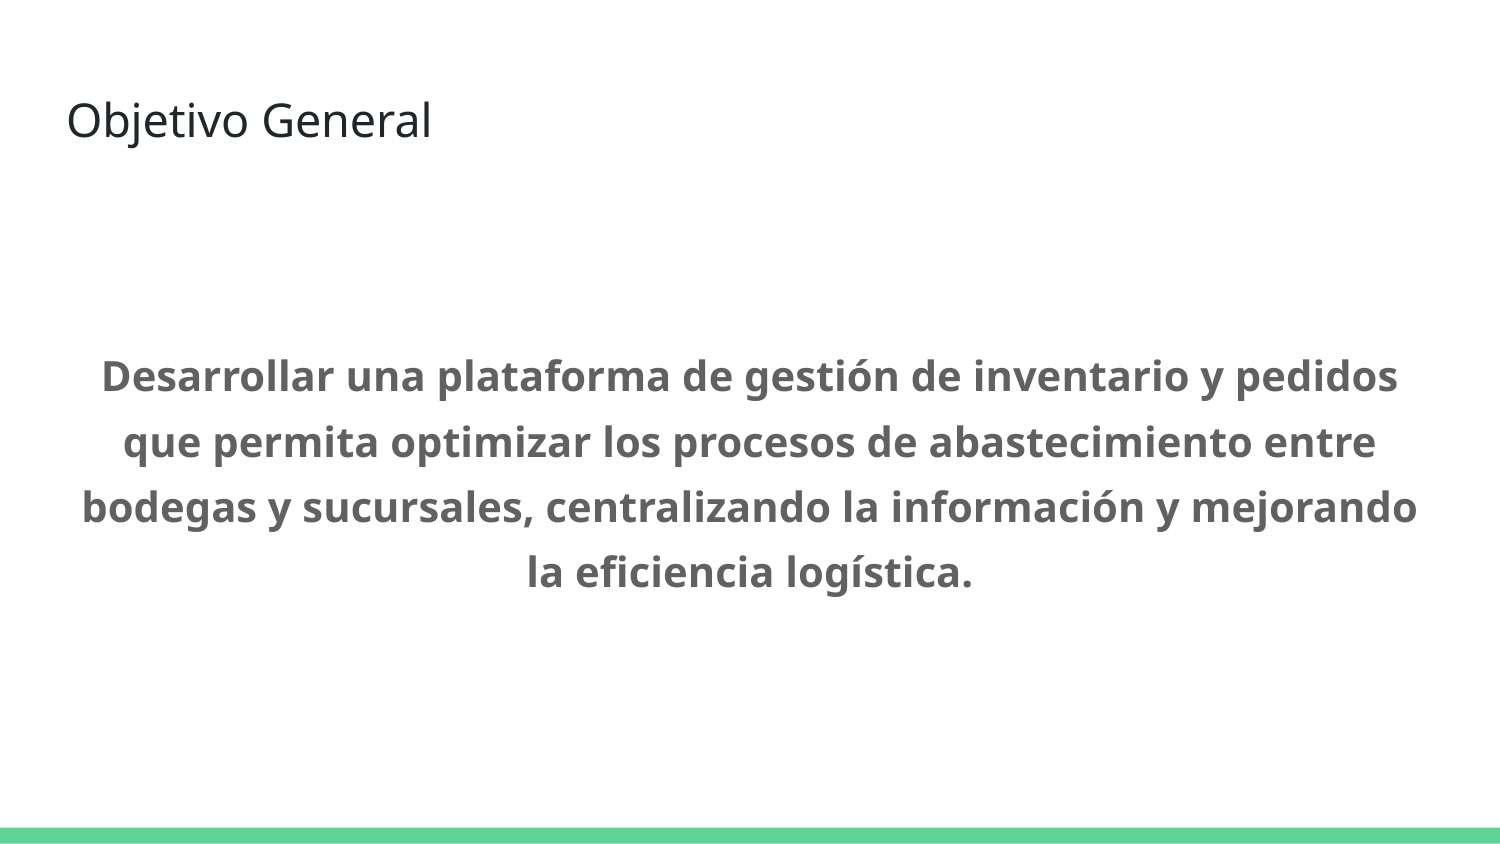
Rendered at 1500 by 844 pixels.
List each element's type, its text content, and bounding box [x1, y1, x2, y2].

list Desarrollar una plataforma de gestión de inventario y pedidos que permita optimizar los procesos de abastecimiento entre bodegas y sucursales, centralizando la información y mejorando la eficiencia logística. [51, 189, 1449, 750]
title Objetivo General [51, 72, 1449, 167]
